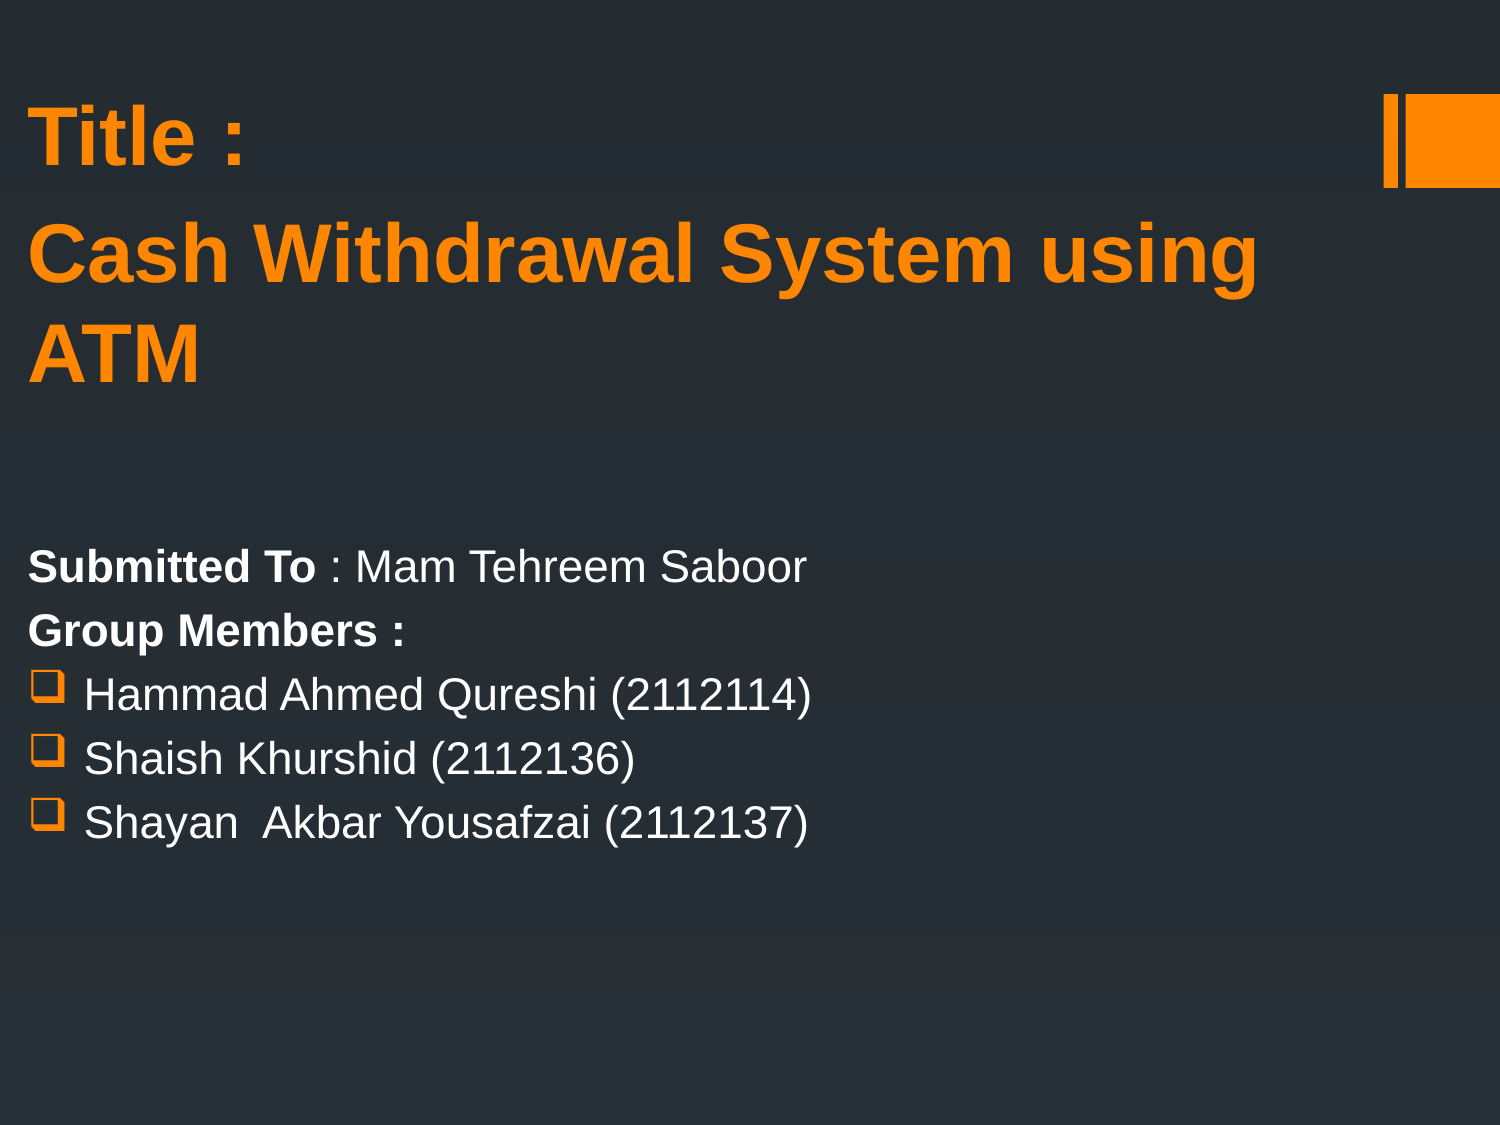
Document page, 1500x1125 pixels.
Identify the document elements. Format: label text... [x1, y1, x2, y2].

subtitle Title : Cash Withdrawal System using ATM Submitted To : Mam Tehreem Saboor Group Members : Hammad Ahmed Qureshi (2112114) Shaish Khurshid (2112136) Shayan Akbar Yousafzai (2112137) [12, 75, 1425, 1075]
